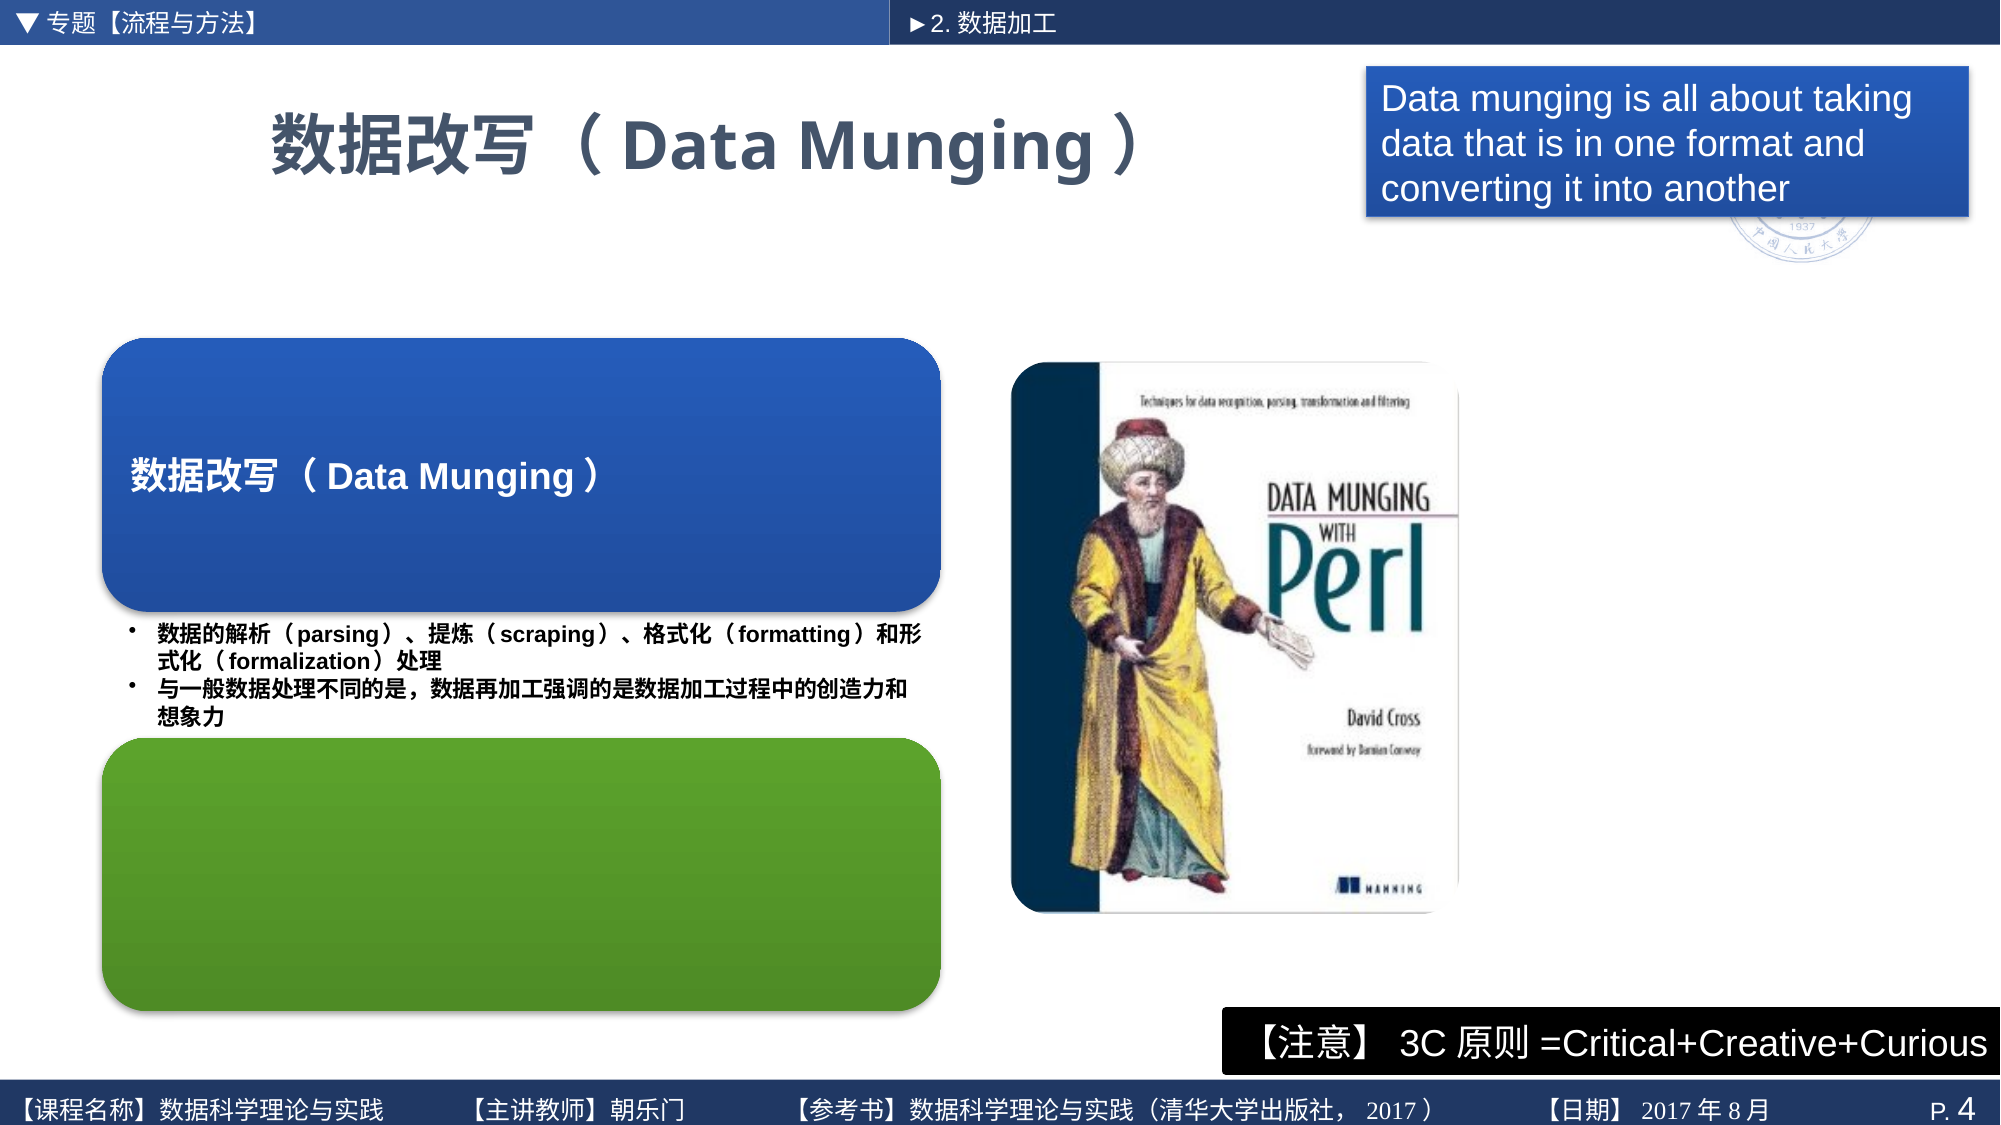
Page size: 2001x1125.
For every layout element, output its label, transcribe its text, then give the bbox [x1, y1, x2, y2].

list ▼专题【流程与方法】 】 [0, 0, 725, 43]
list ►2.数据加工 [890, 0, 1249, 43]
picture [1010, 361, 1460, 915]
text_box Data munging is all about taking data that is in one format and converting it into another [1366, 66, 1969, 217]
title 数据改写（Data Munging） [132, 75, 1317, 211]
text_box 【注意】3C原则=Critical+Creative+Curious [1222, 1007, 2000, 1075]
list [102, 338, 941, 1012]
